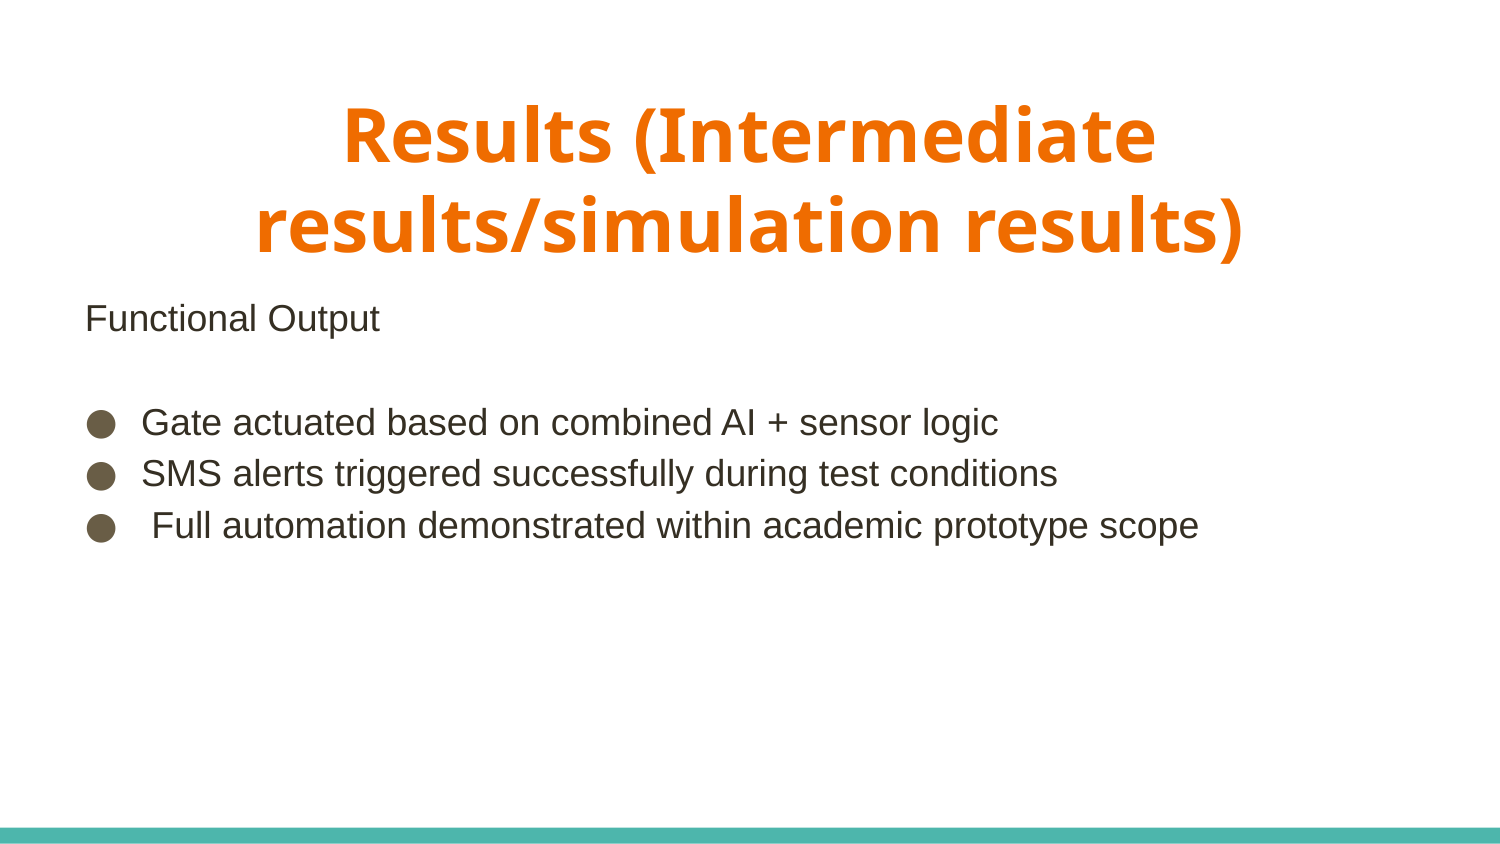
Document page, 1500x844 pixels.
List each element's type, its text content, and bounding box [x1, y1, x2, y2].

title Results (Intermediate results/simulation results) [51, 72, 1449, 190]
list Functional Output Gate actuated based on combined AI + sensor logic SMS alerts triggered successfully during test conditions Full automation demonstrated within academic prototype scope [51, 272, 1449, 815]
